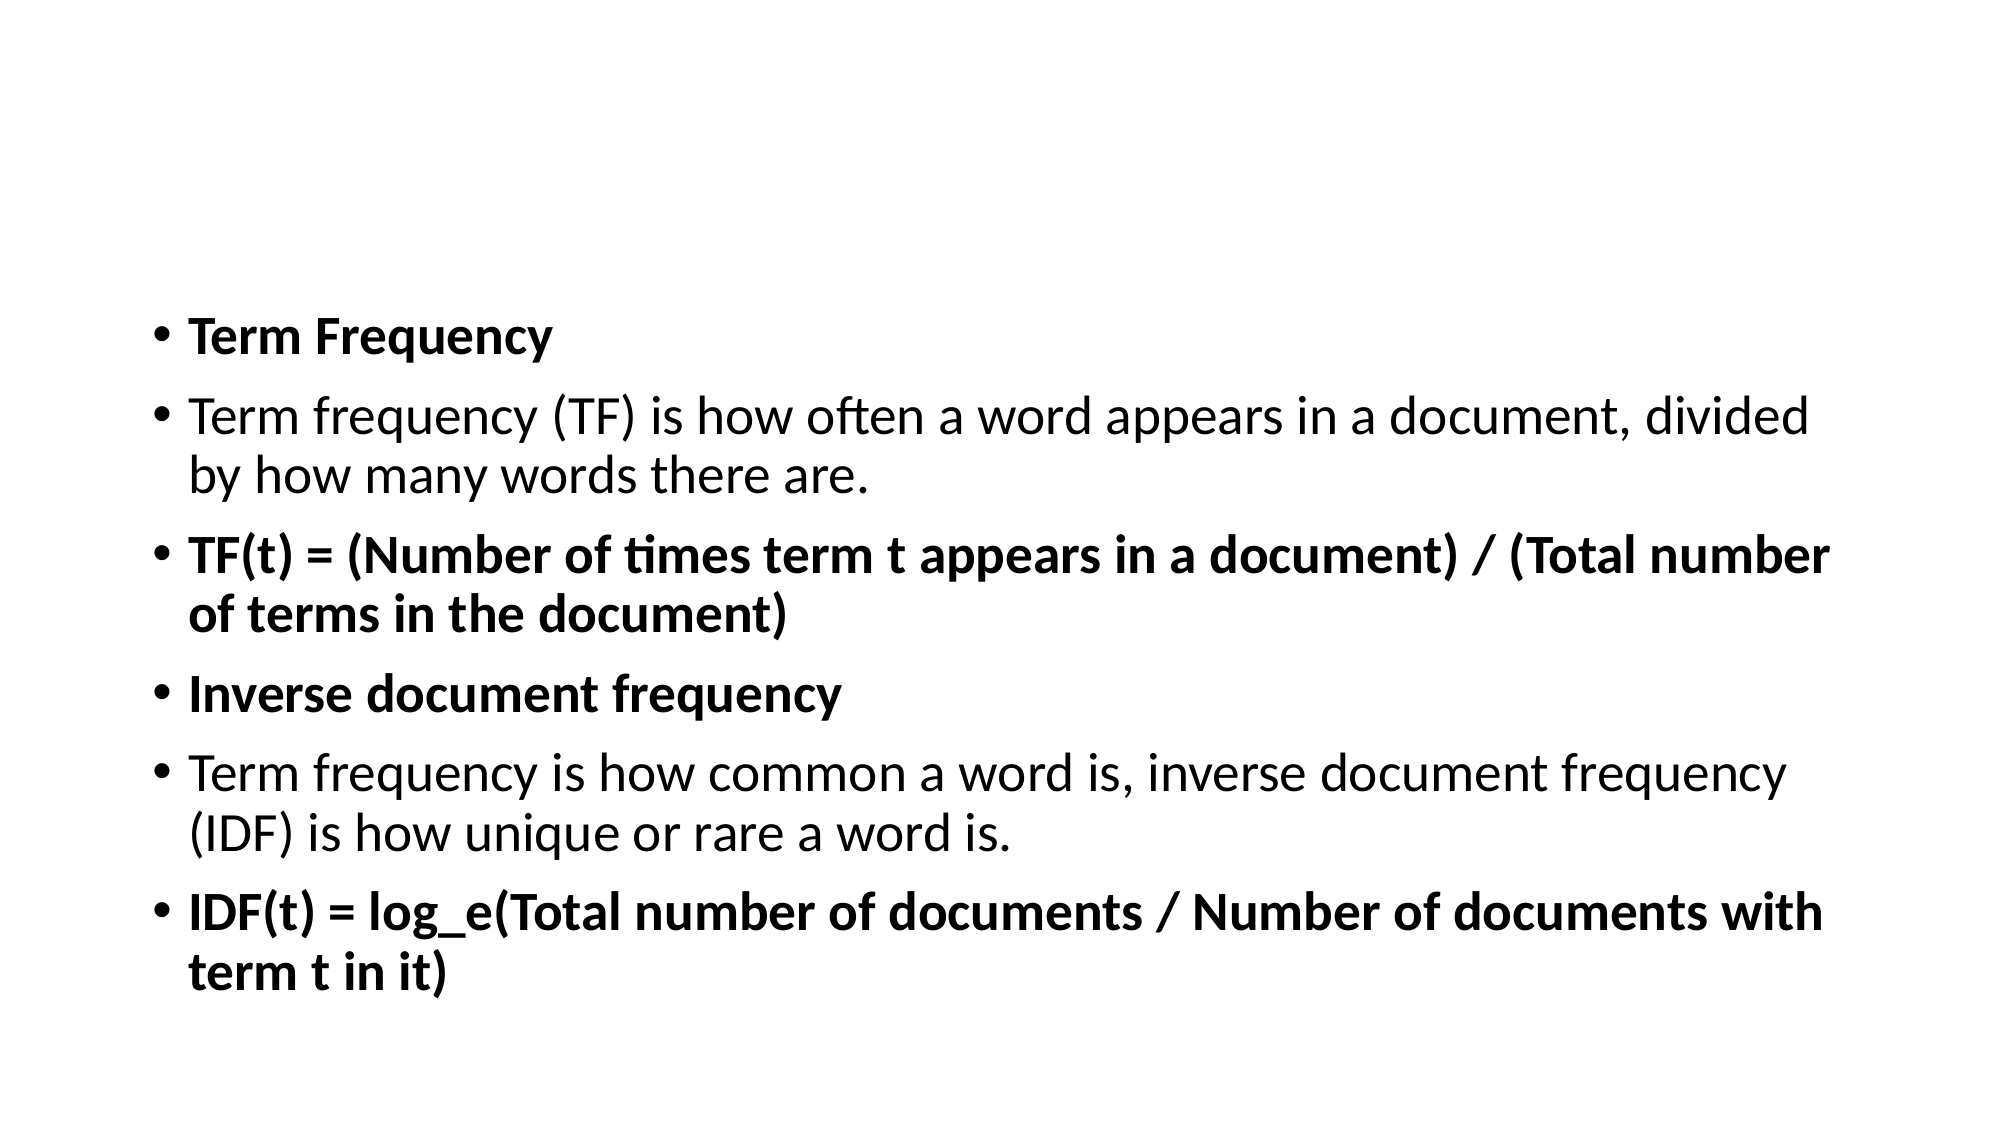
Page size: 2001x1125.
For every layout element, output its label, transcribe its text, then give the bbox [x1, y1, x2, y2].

list Term Frequency Term frequency (TF) is how often a word appears in a document, divided by how many words there are. TF(t) = (Number of times term t appears in a document) / (Total number of terms in the document) Inverse document frequency Term frequency is how common a word is, inverse document frequency (IDF) is how unique or rare a word is. IDF(t) = log_e(Total number of documents / Number of documents with term t in it) [137, 299, 1863, 1014]
